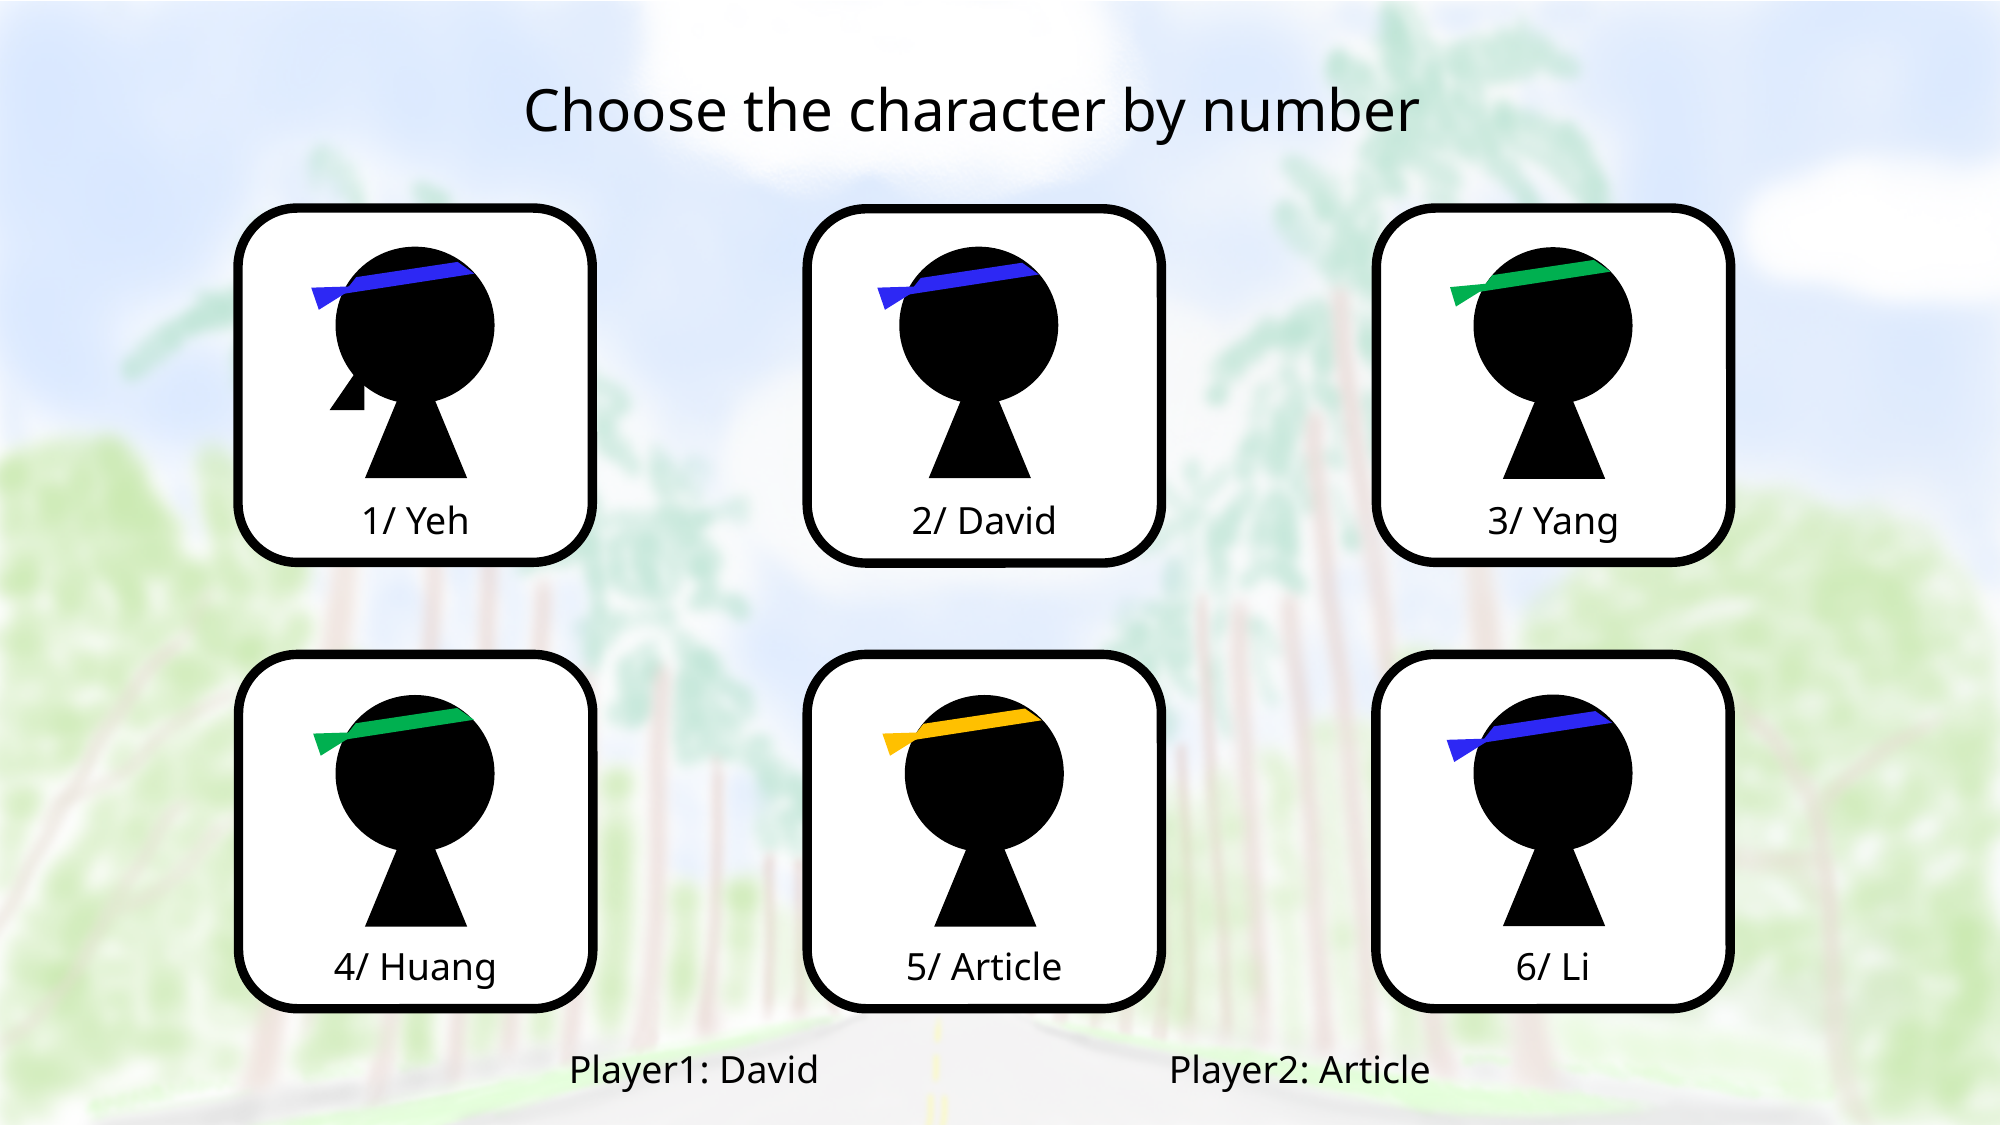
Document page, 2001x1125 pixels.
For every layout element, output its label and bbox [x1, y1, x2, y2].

text_box [309, 247, 494, 478]
picture [0, 1, 2000, 1125]
text_box [1447, 248, 1632, 478]
text_box [880, 695, 1063, 926]
text_box [311, 695, 494, 926]
text_box [875, 247, 1058, 478]
text_box [1444, 695, 1632, 926]
